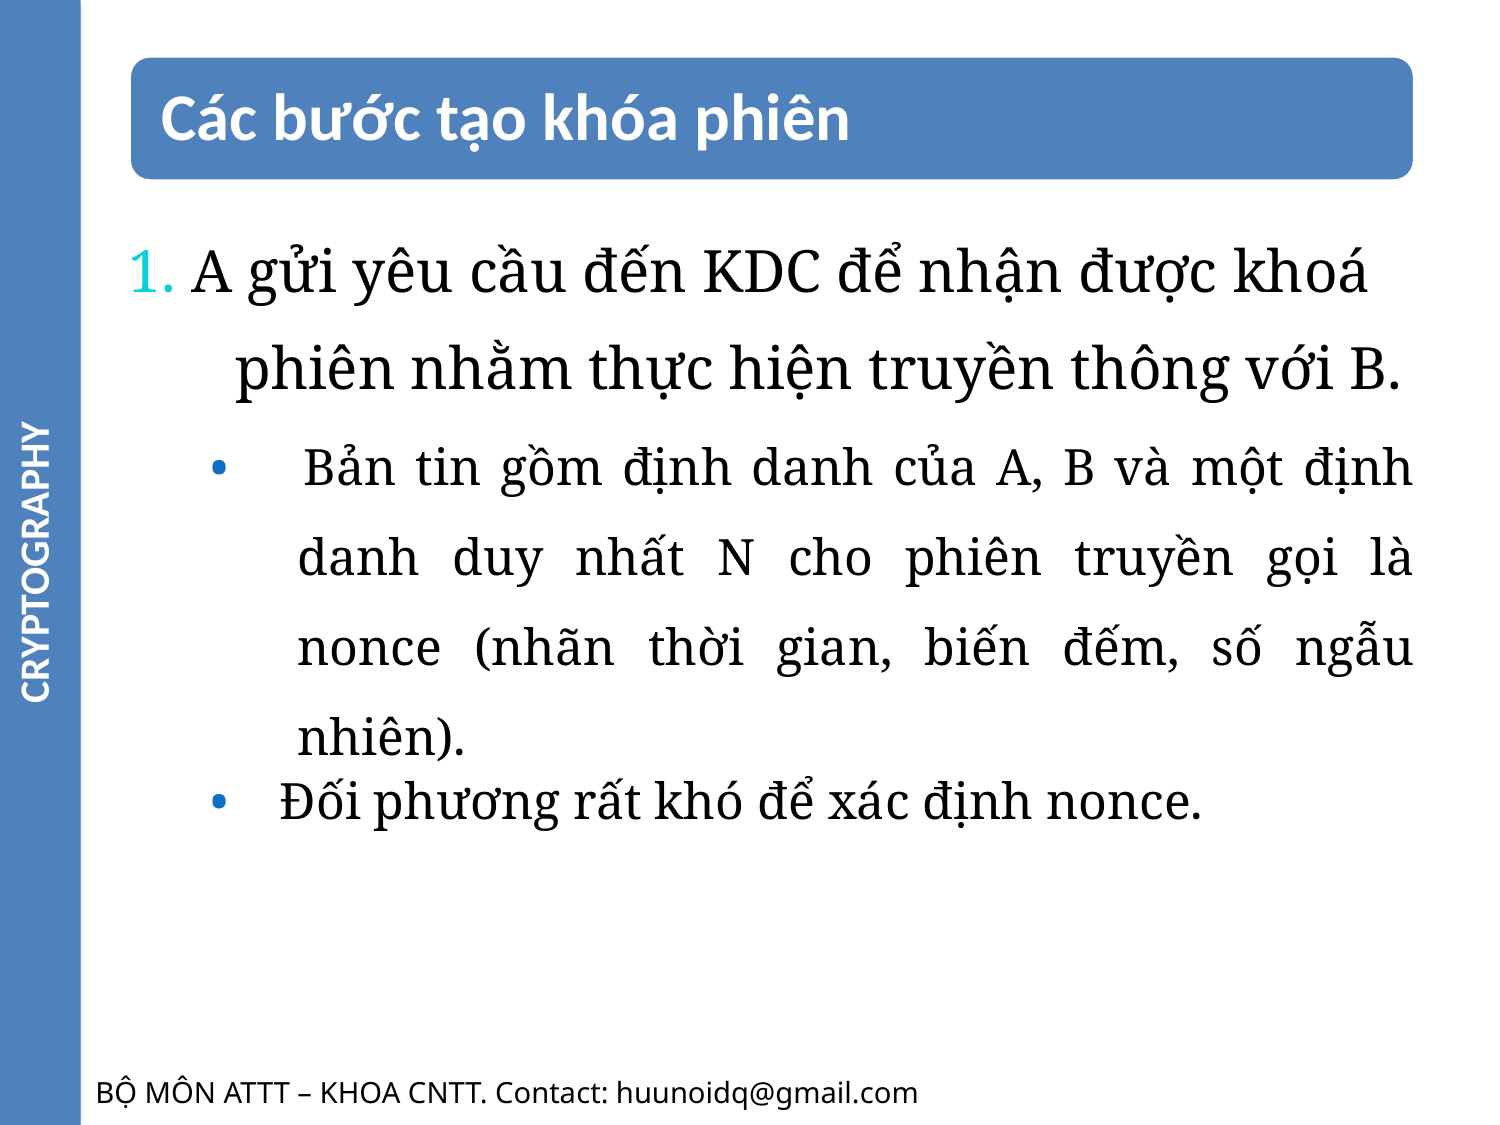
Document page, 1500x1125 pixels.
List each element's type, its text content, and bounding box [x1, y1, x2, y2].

text_box 1. A gửi yêu cầu đến KDC để nhận được khoá phiên nhằm thực hiện truyền thông với B. • Bản tin gồm định danh của A, B và một định danh duy nhất N cho phiên truyền gọi là nonce (nhãn thời gian, biến đếm, số ngẫu nhiên). • Đối phương rất khó để xác định nonce. [128, 206, 1415, 1027]
text_box BỘ MÔN ATTT – KHOA CNTT. Contact: huunoidq@gmail.com [80, 1067, 1500, 1117]
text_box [128, 53, 1416, 184]
text_box CRYPTOGRAPHY [0, 0, 84, 1125]
